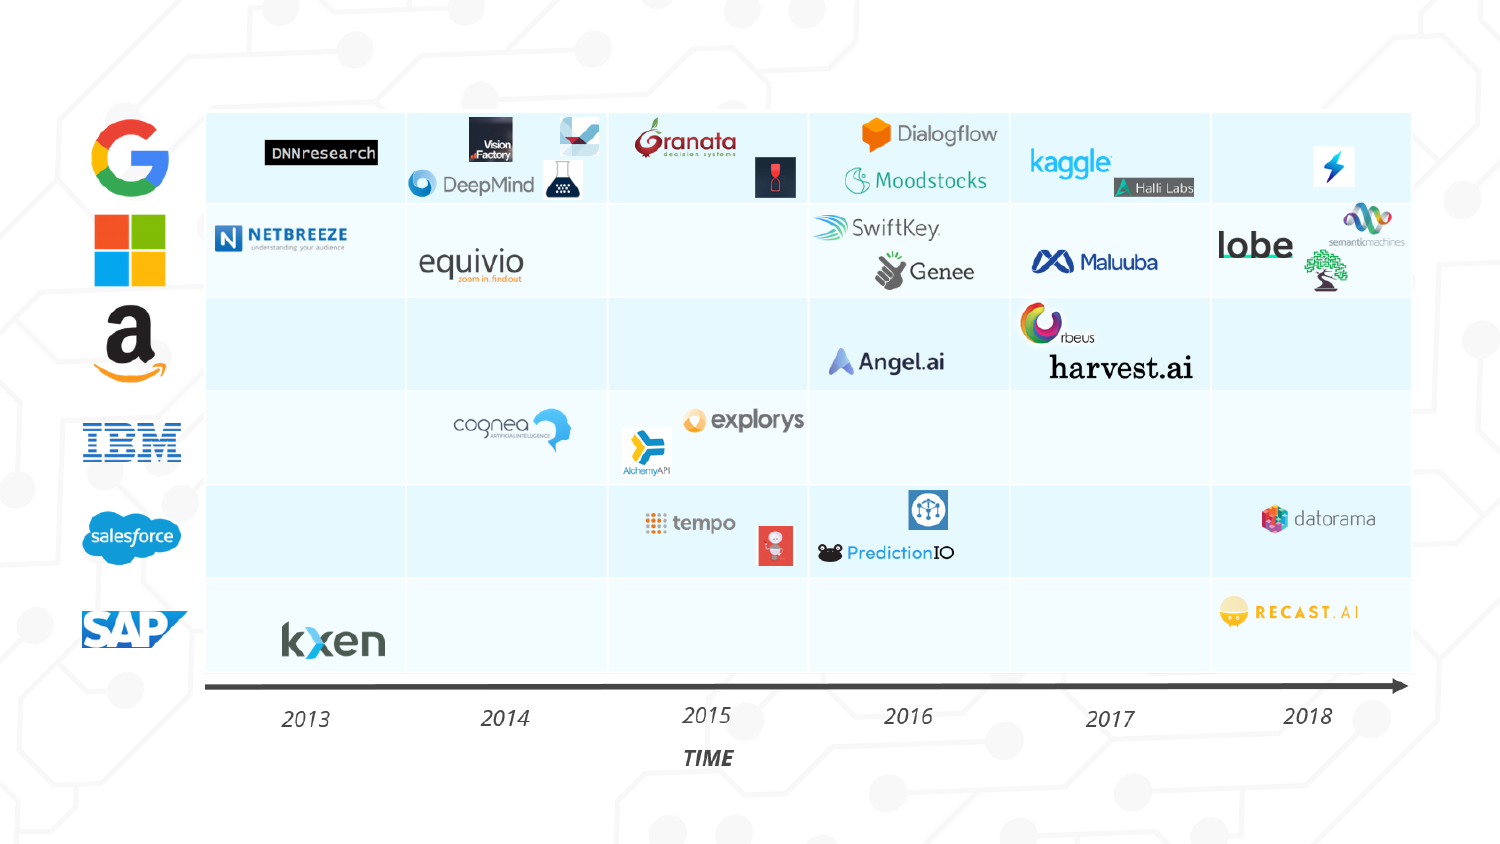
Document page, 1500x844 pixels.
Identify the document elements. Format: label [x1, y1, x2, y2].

picture [37, 108, 1427, 785]
